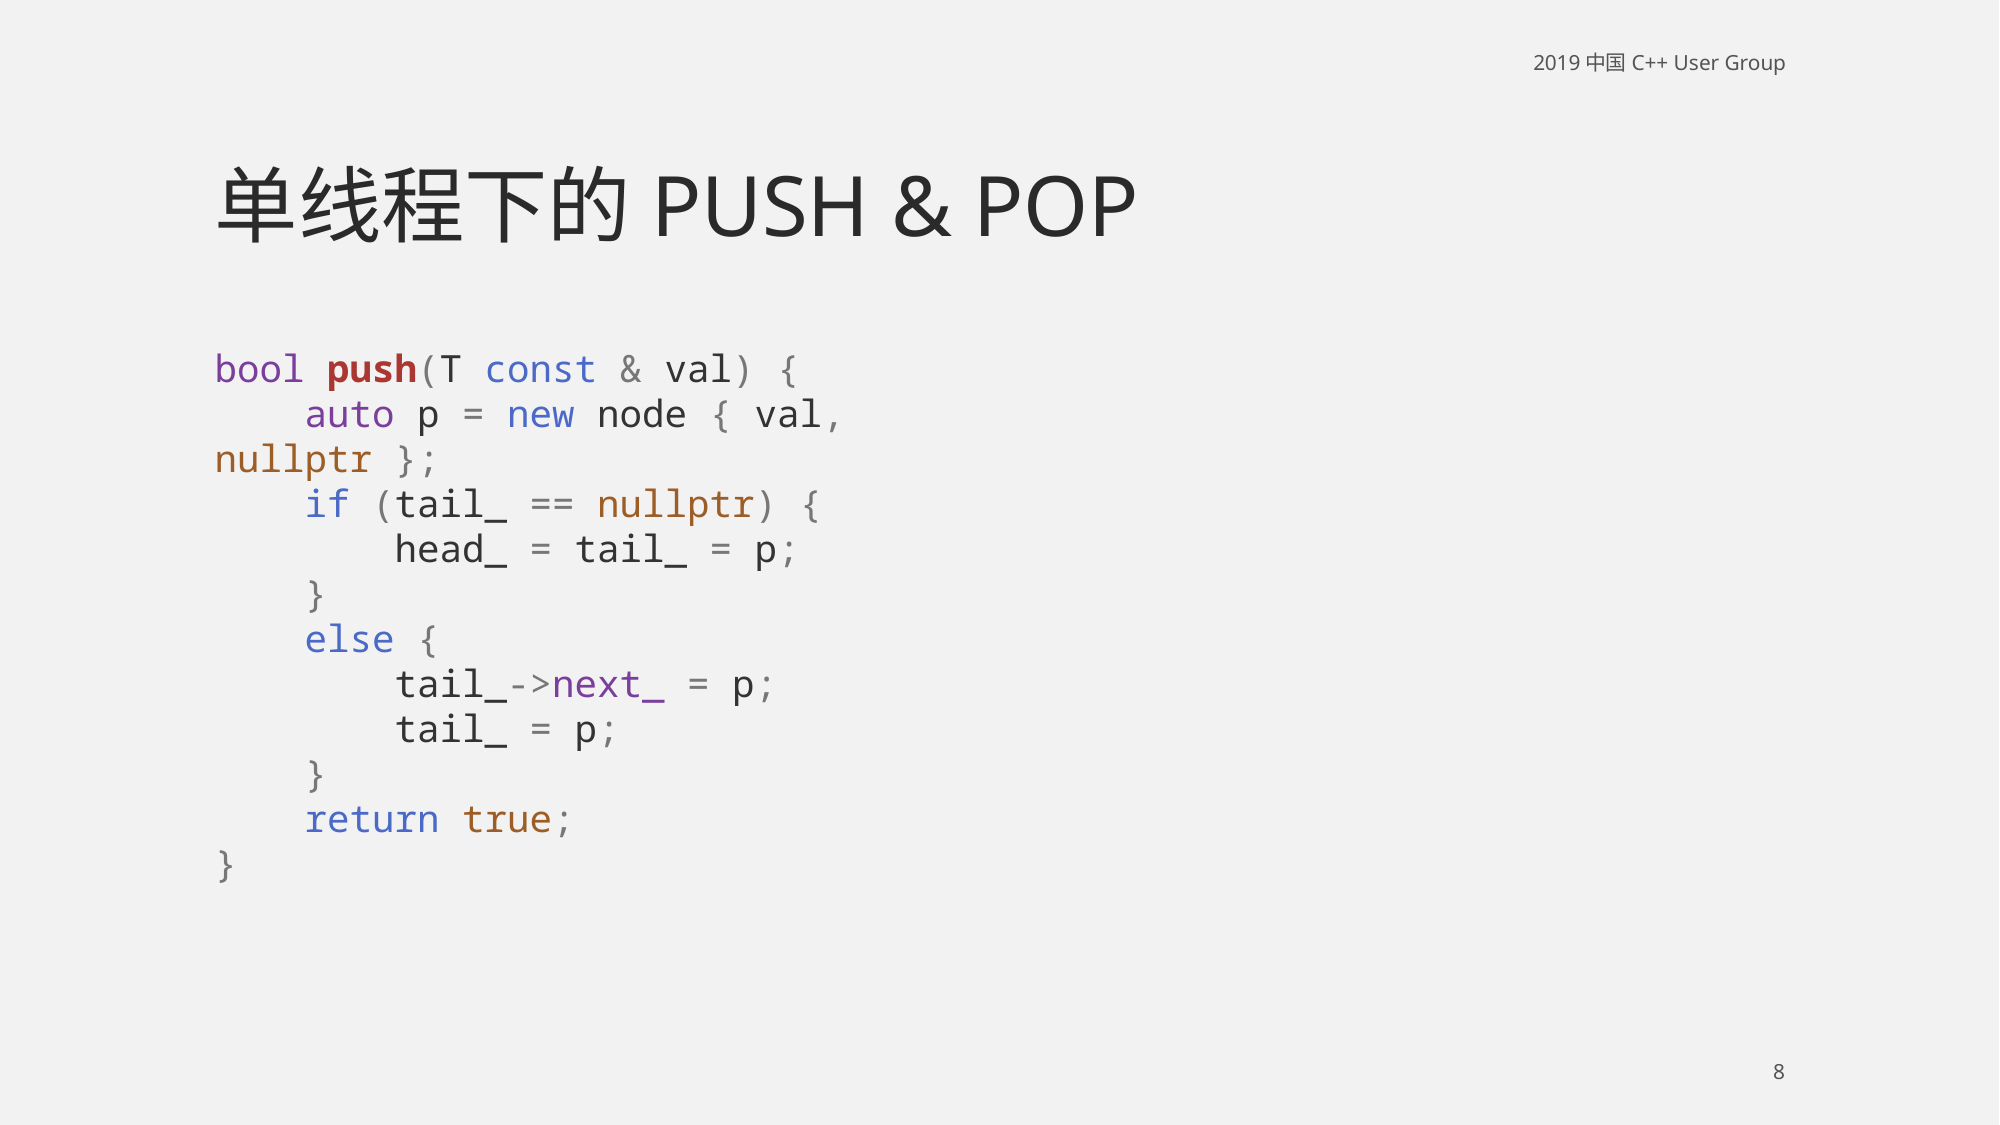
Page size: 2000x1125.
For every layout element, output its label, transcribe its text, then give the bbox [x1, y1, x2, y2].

slide_number 8 [1612, 1057, 1800, 1088]
title 单线程下的push & pop [199, 45, 1800, 263]
text_box bool push(T const & val) { auto p = new node { val, nullptr }; if (tail_ == nullptr) { head_ = tail_ = p; } else { tail_->next_ = p; tail_ = p; } return true; } [199, 338, 1036, 893]
